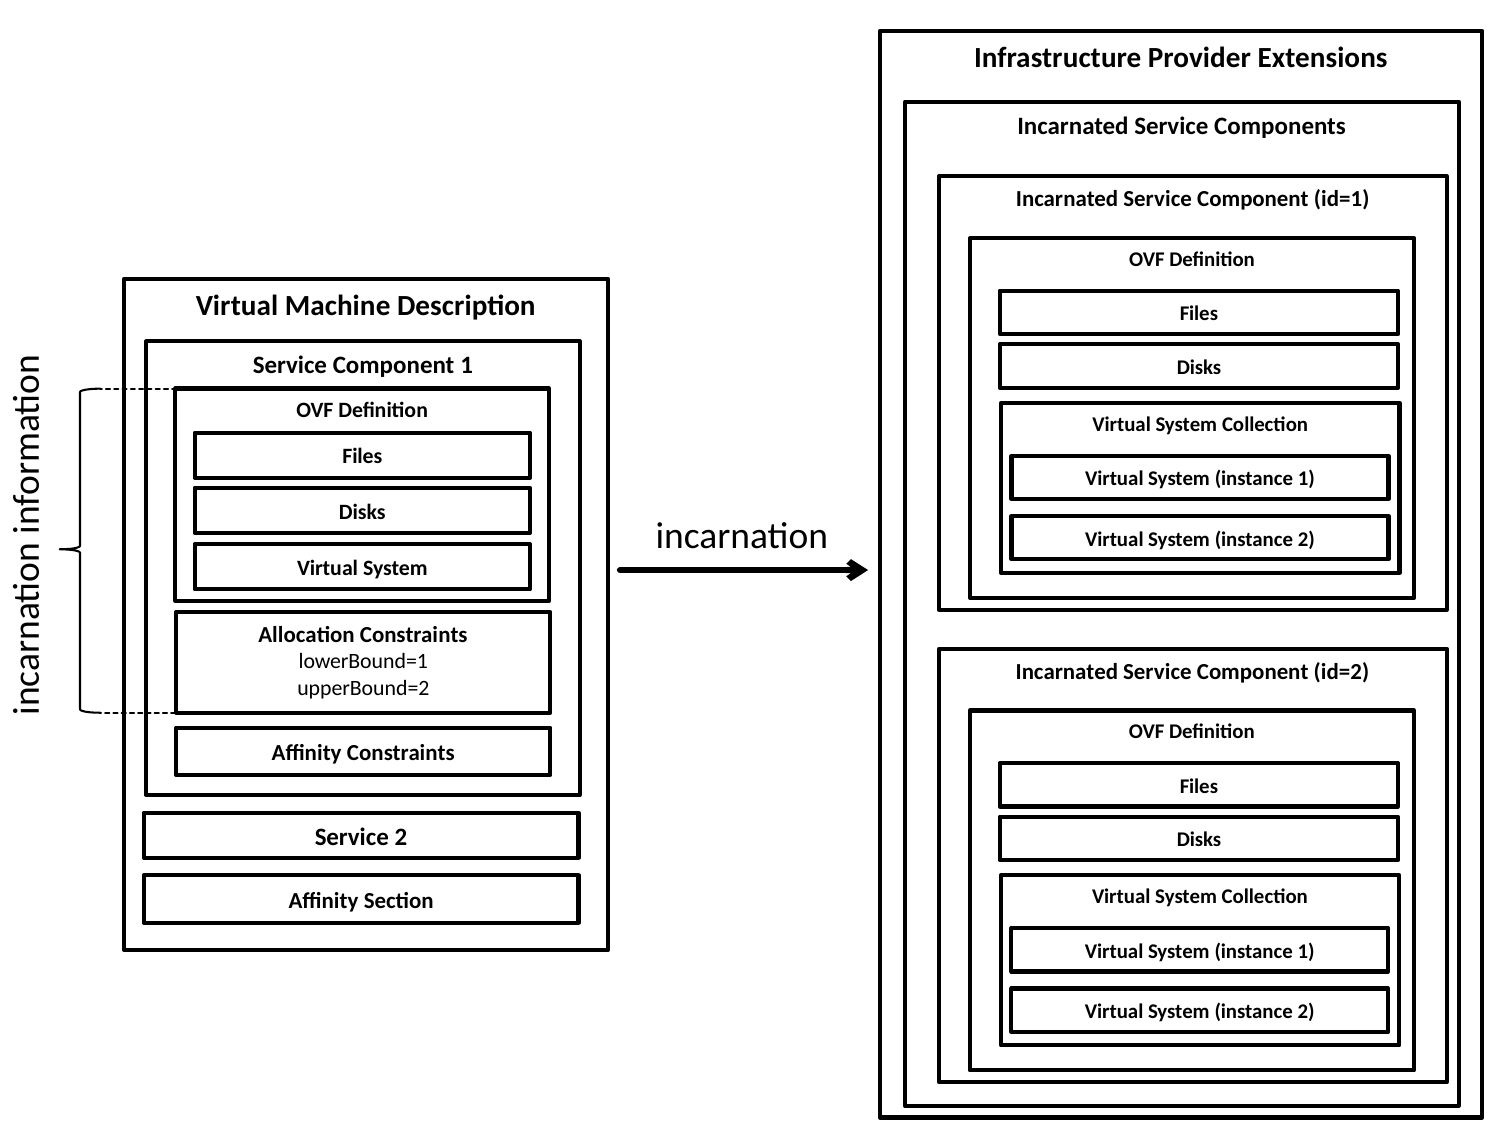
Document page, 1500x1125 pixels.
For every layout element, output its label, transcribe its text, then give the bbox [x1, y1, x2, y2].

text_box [938, 176, 1448, 610]
text_box Affinity Constraints [174, 726, 552, 777]
text_box Service Component 1 [144, 339, 582, 797]
text_box [70, 387, 101, 714]
text_box Affinity Section [142, 873, 581, 925]
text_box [938, 648, 1447, 1083]
text_box incarnation information [0, 349, 70, 730]
text_box Virtual Machine Description [122, 277, 610, 952]
text_box Allocation Constraints lowerBound=1 upperBound=2 [174, 610, 552, 715]
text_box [175, 388, 550, 601]
text_box incarnation [640, 503, 844, 564]
text_box Infrastructure Provider Extensions [878, 29, 1484, 1120]
text_box Service 2 [142, 811, 581, 860]
text_box Incarnated Service Components [903, 100, 1461, 1108]
